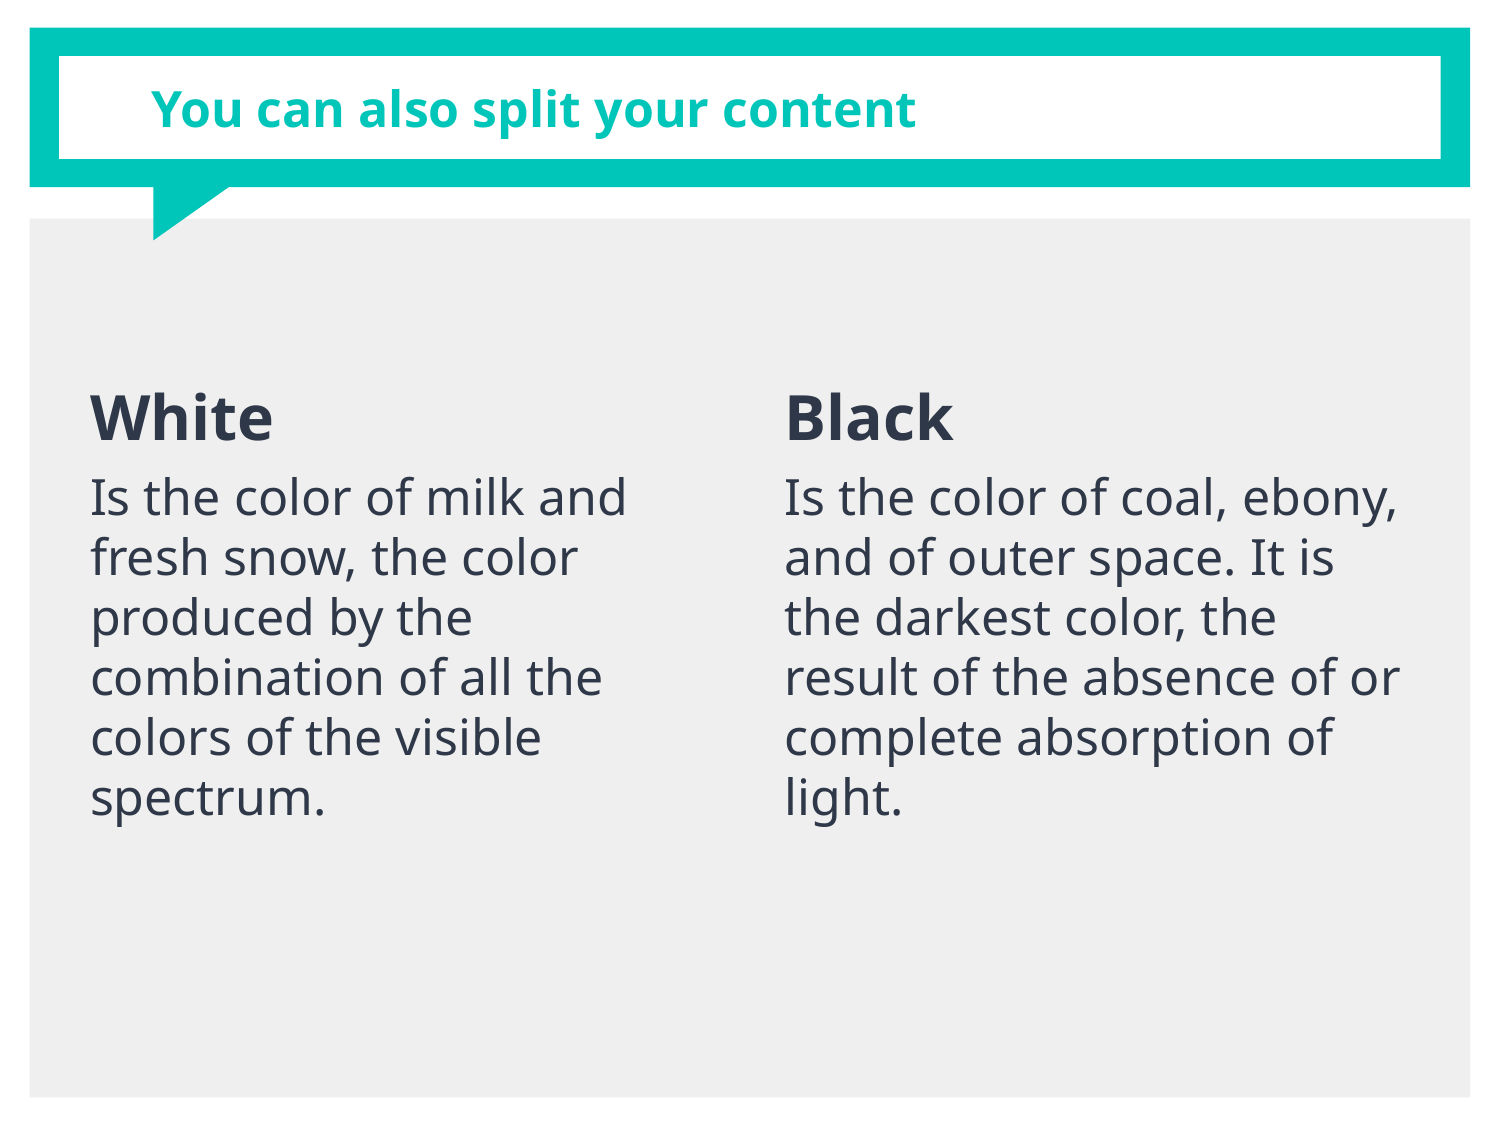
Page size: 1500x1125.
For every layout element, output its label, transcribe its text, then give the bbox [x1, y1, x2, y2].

list Black Is the color of coal, ebony, and of outer space. It is the darkest color, the result of the absence of or complete absorption of light. [769, 363, 1425, 1032]
list White Is the color of milk and fresh snow, the color produced by the combination of all the colors of the visible spectrum. [75, 363, 731, 1032]
title You can also split your content [136, 27, 1441, 188]
